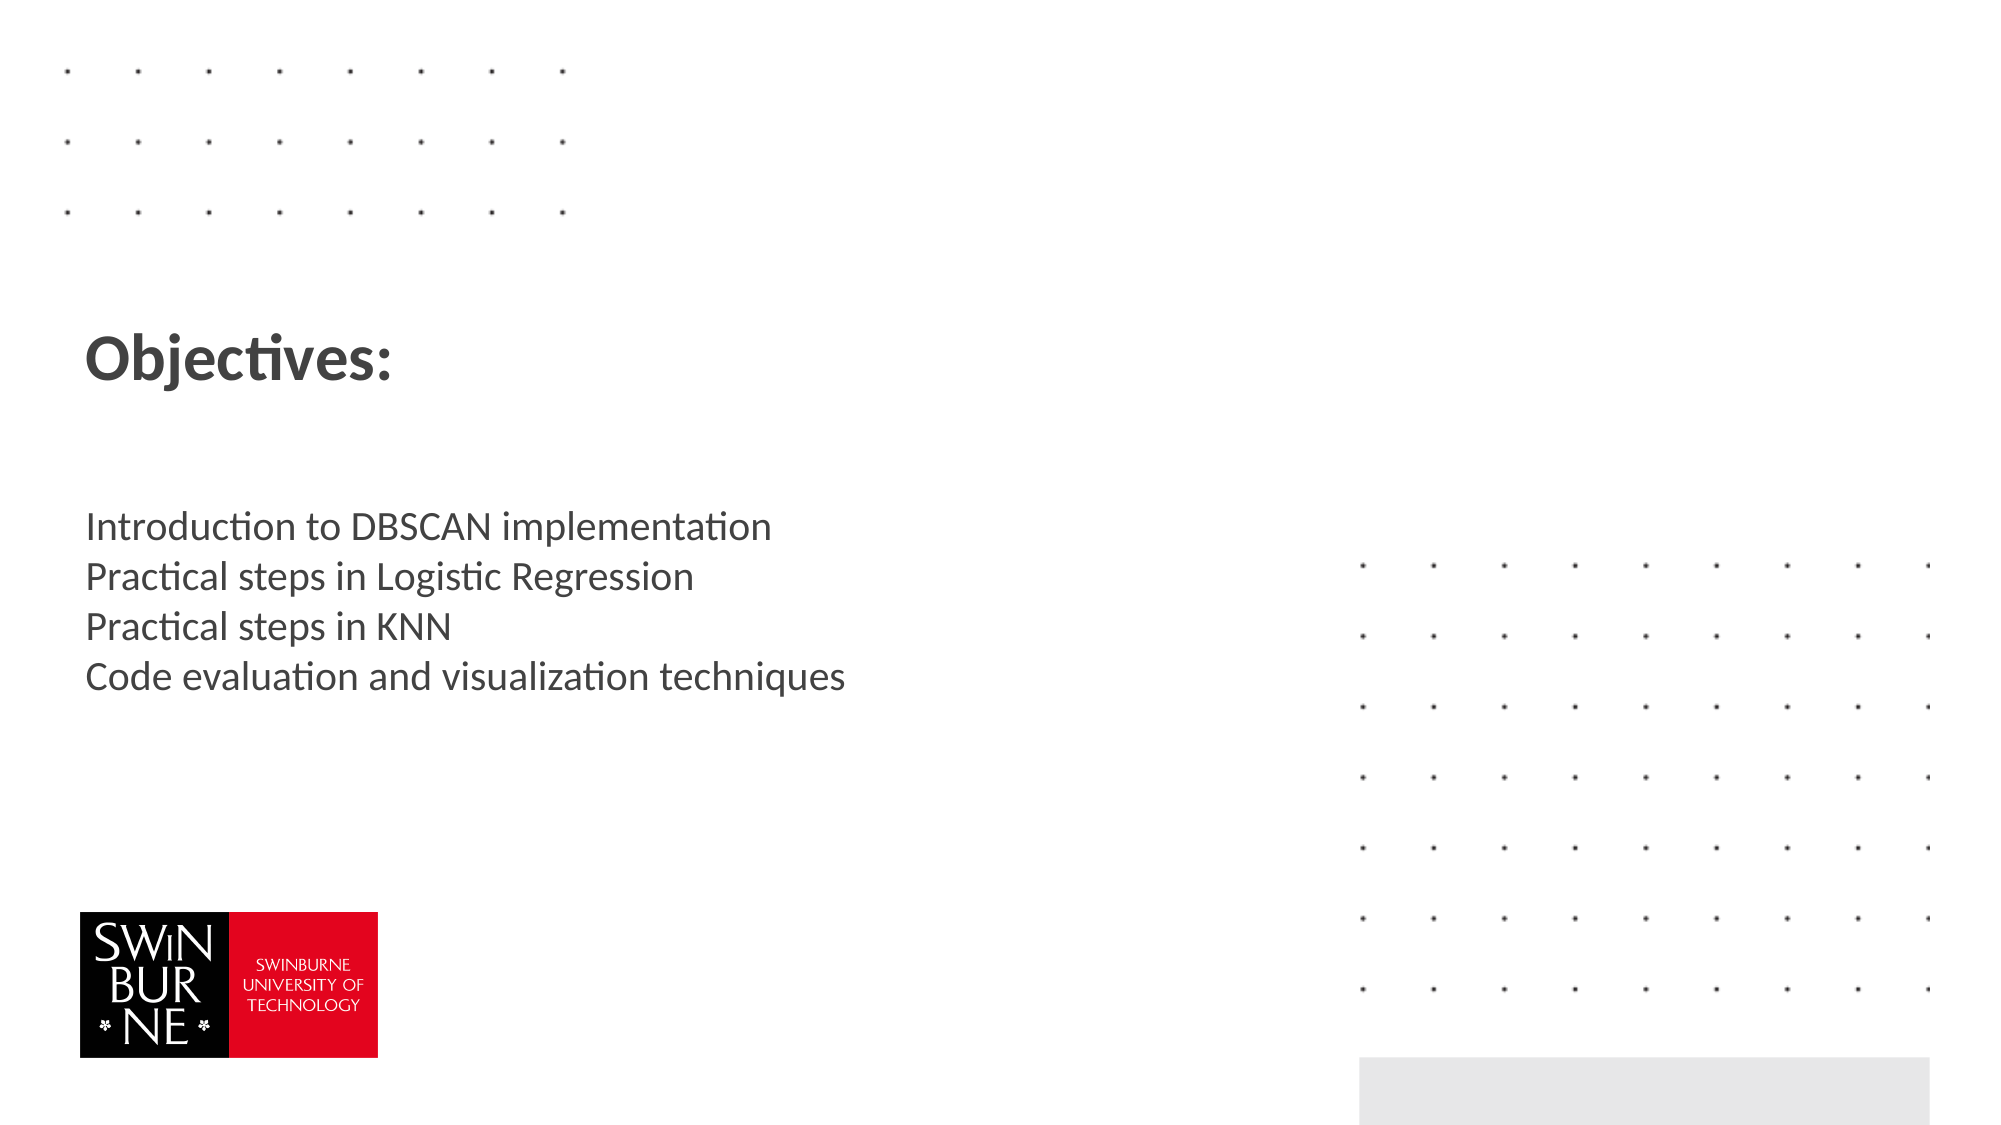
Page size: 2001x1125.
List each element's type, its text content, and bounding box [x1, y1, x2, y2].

picture [80, 912, 378, 1058]
title Objectives: Introduction to DBSCAN implementation Practical steps in Logistic Regression Practical steps in KNN Code evaluation and visualization techniques [70, 306, 1338, 757]
